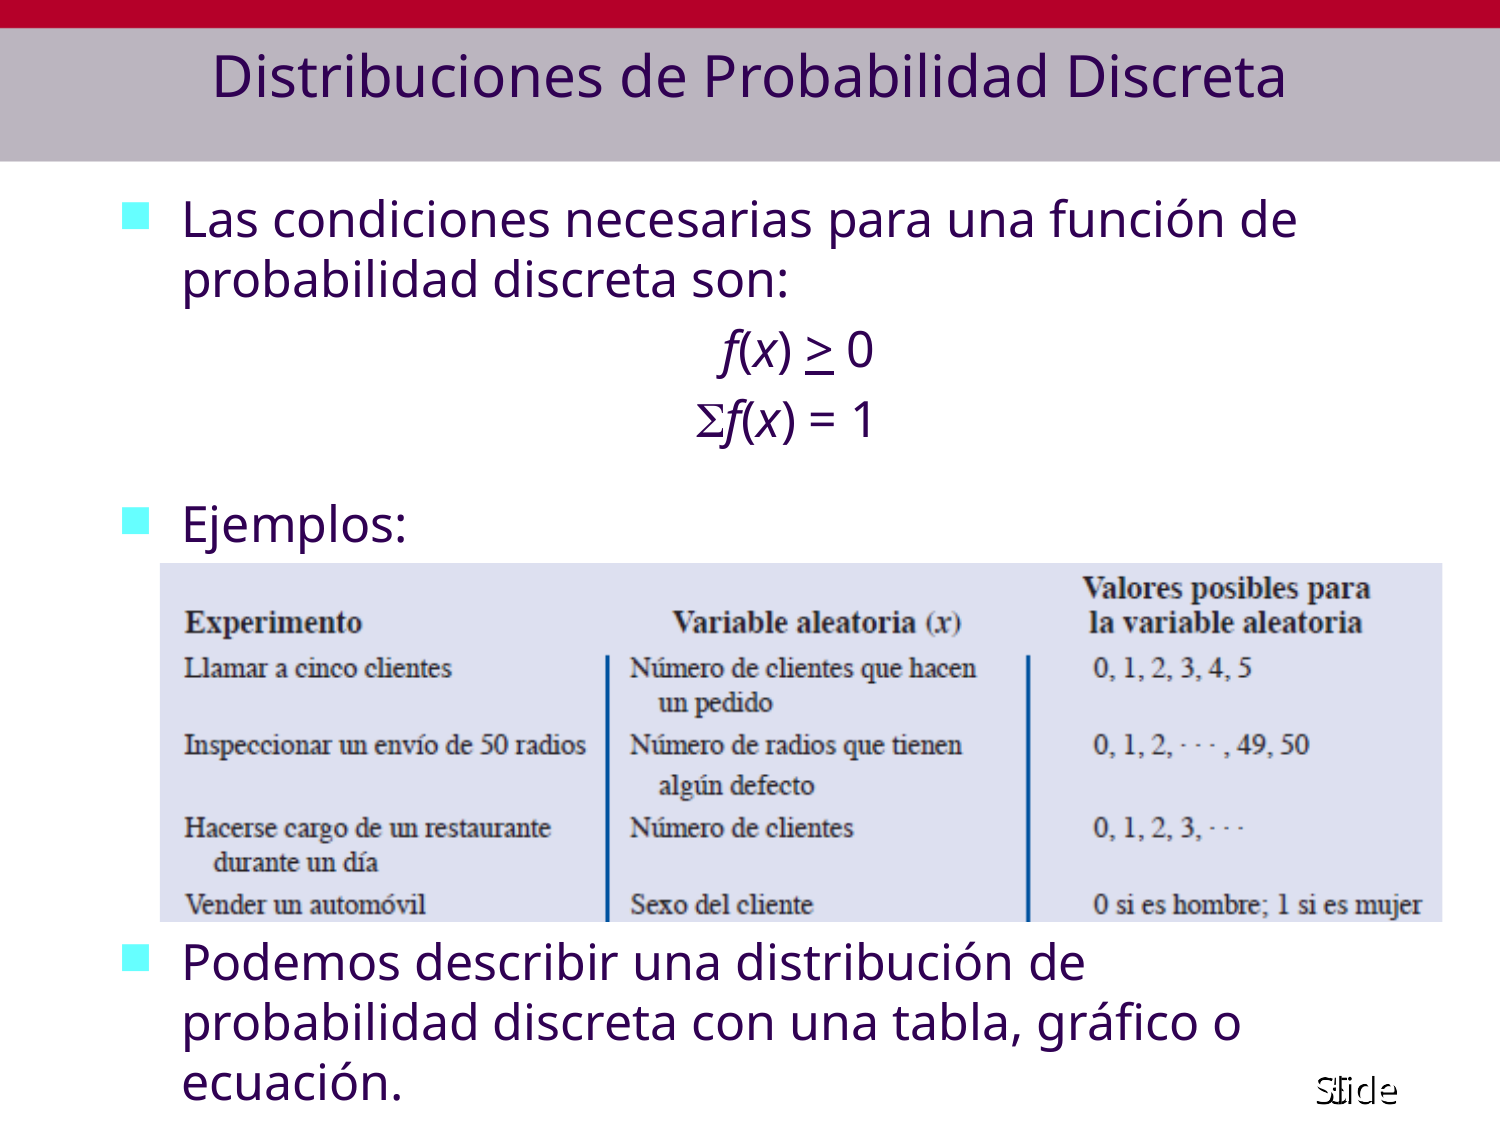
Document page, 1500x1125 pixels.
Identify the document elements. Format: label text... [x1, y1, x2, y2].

list Las condiciones necesarias para una función de probabilidad discreta son: f(x) > 0 f(x) = 1 Ejemplos: Podemos describir una distribución de probabilidad discreta con una tabla, gráfico o ecuación. [109, 179, 1386, 1003]
title Distribuciones de Probabilidad Discreta [111, 23, 1388, 125]
picture [0, 0, 1500, 1125]
